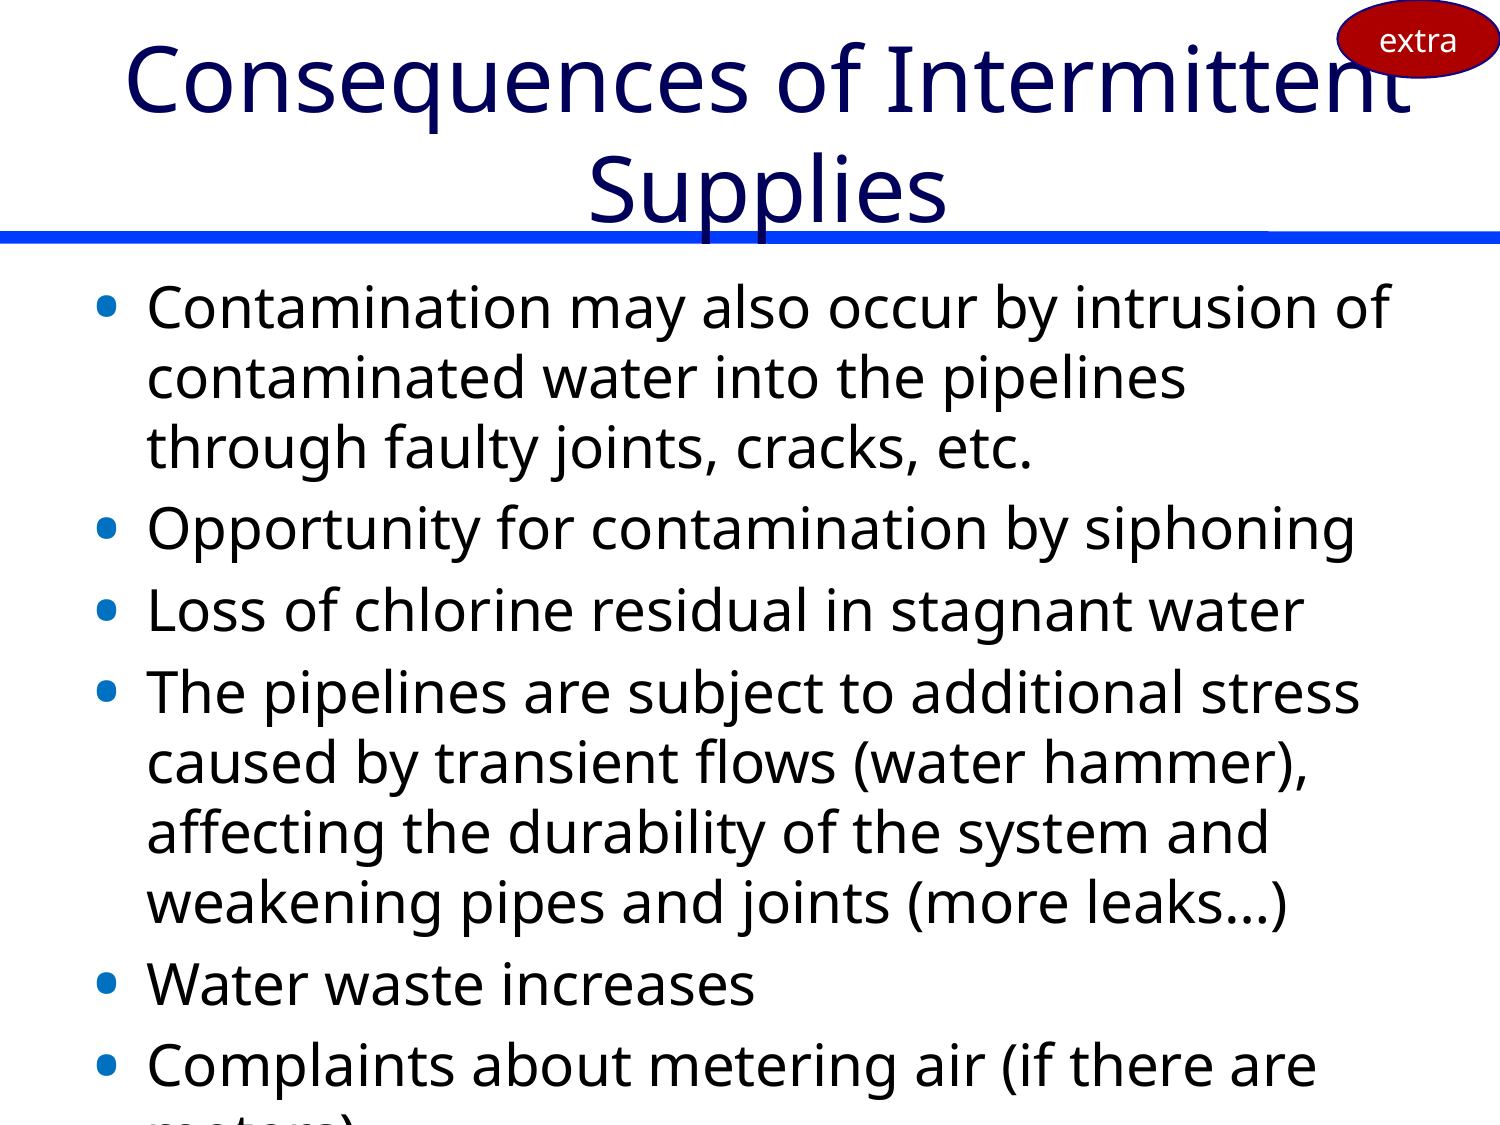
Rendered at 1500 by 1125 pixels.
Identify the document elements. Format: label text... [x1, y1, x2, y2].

list Contamination may also occur by intrusion of contaminated water into the pipelines through faulty joints, cracks, etc. Opportunity for contamination by siphoning Loss of chlorine residual in stagnant water The pipelines are subject to additional stress caused by transient flows (water hammer), affecting the durability of the system and weakening pipes and joints (more leaks…) Water waste increases Complaints about metering air (if there are meters) [74, 262, 1426, 1006]
title Consequences of Intermittent Supplies [75, 37, 1463, 225]
text_box extra [1337, 0, 1500, 78]
